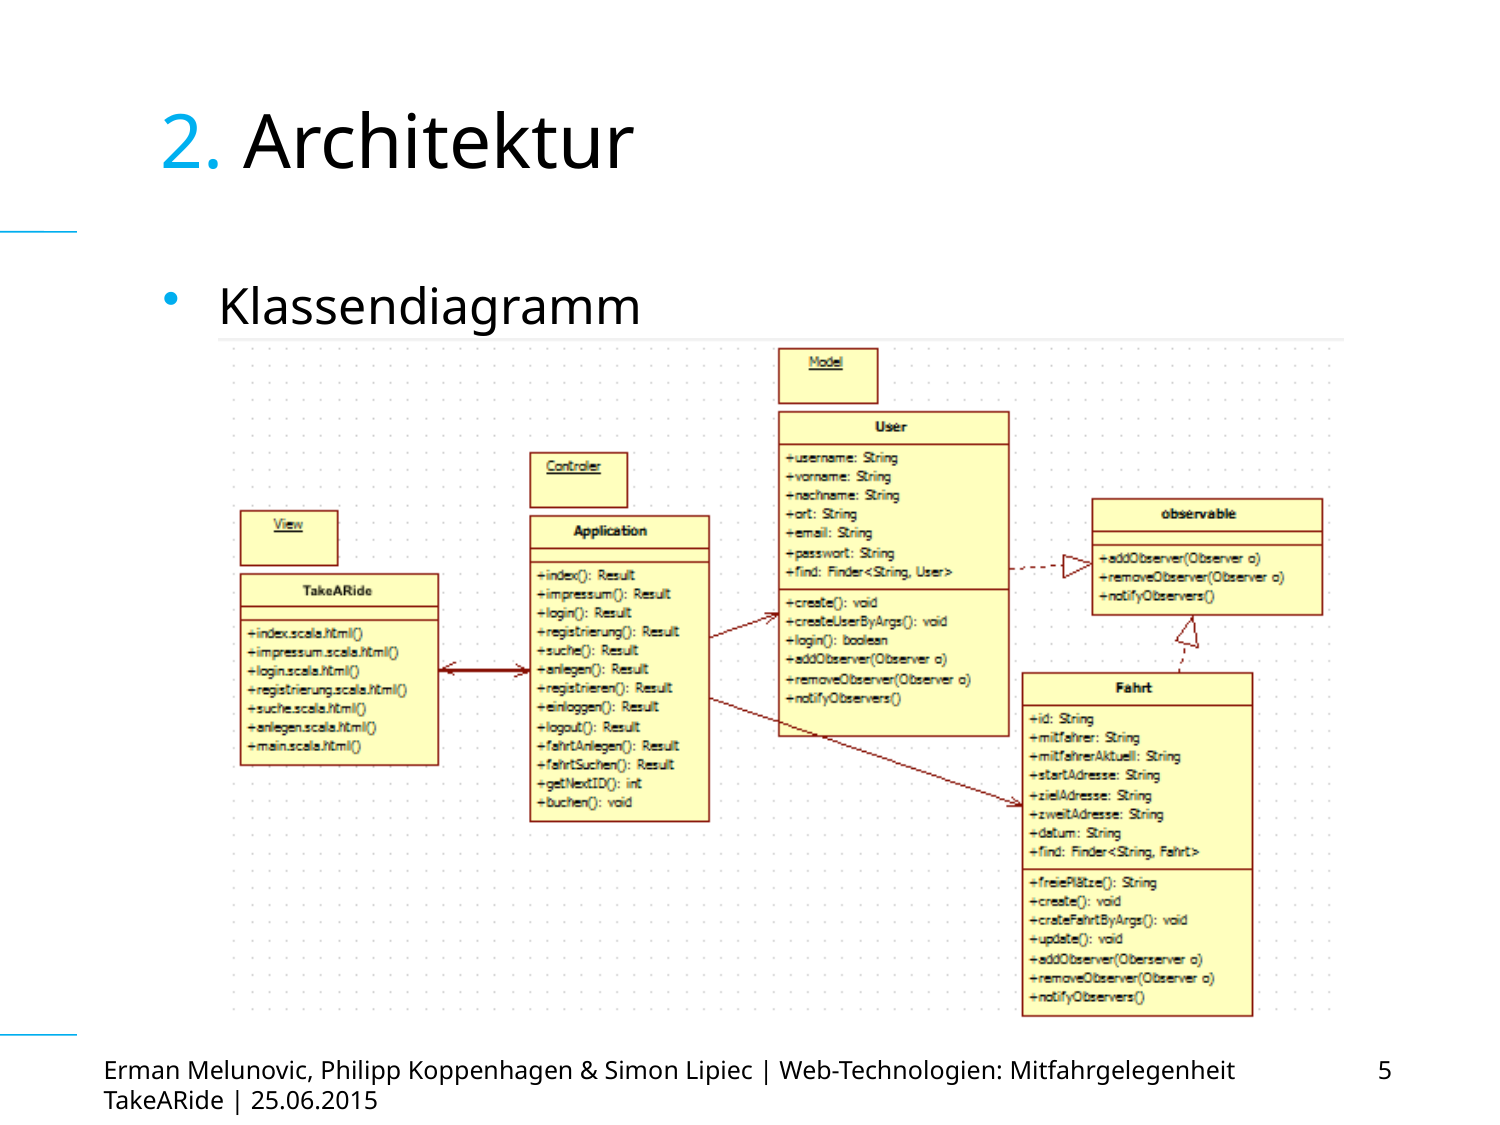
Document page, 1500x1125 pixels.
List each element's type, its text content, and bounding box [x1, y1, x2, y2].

footer Erman Melunovic, Philipp Koppenhagen & Simon Lipiec | Web-Technologien: Mitfahrgelegenheit TakeARide | 25.06.2015 [88, 1046, 1329, 1125]
title 2. Architektur [145, 45, 1412, 233]
picture [218, 337, 1344, 1024]
slide_number 5 [1329, 1046, 1407, 1125]
list Klassendiagramm [147, 267, 1424, 981]
